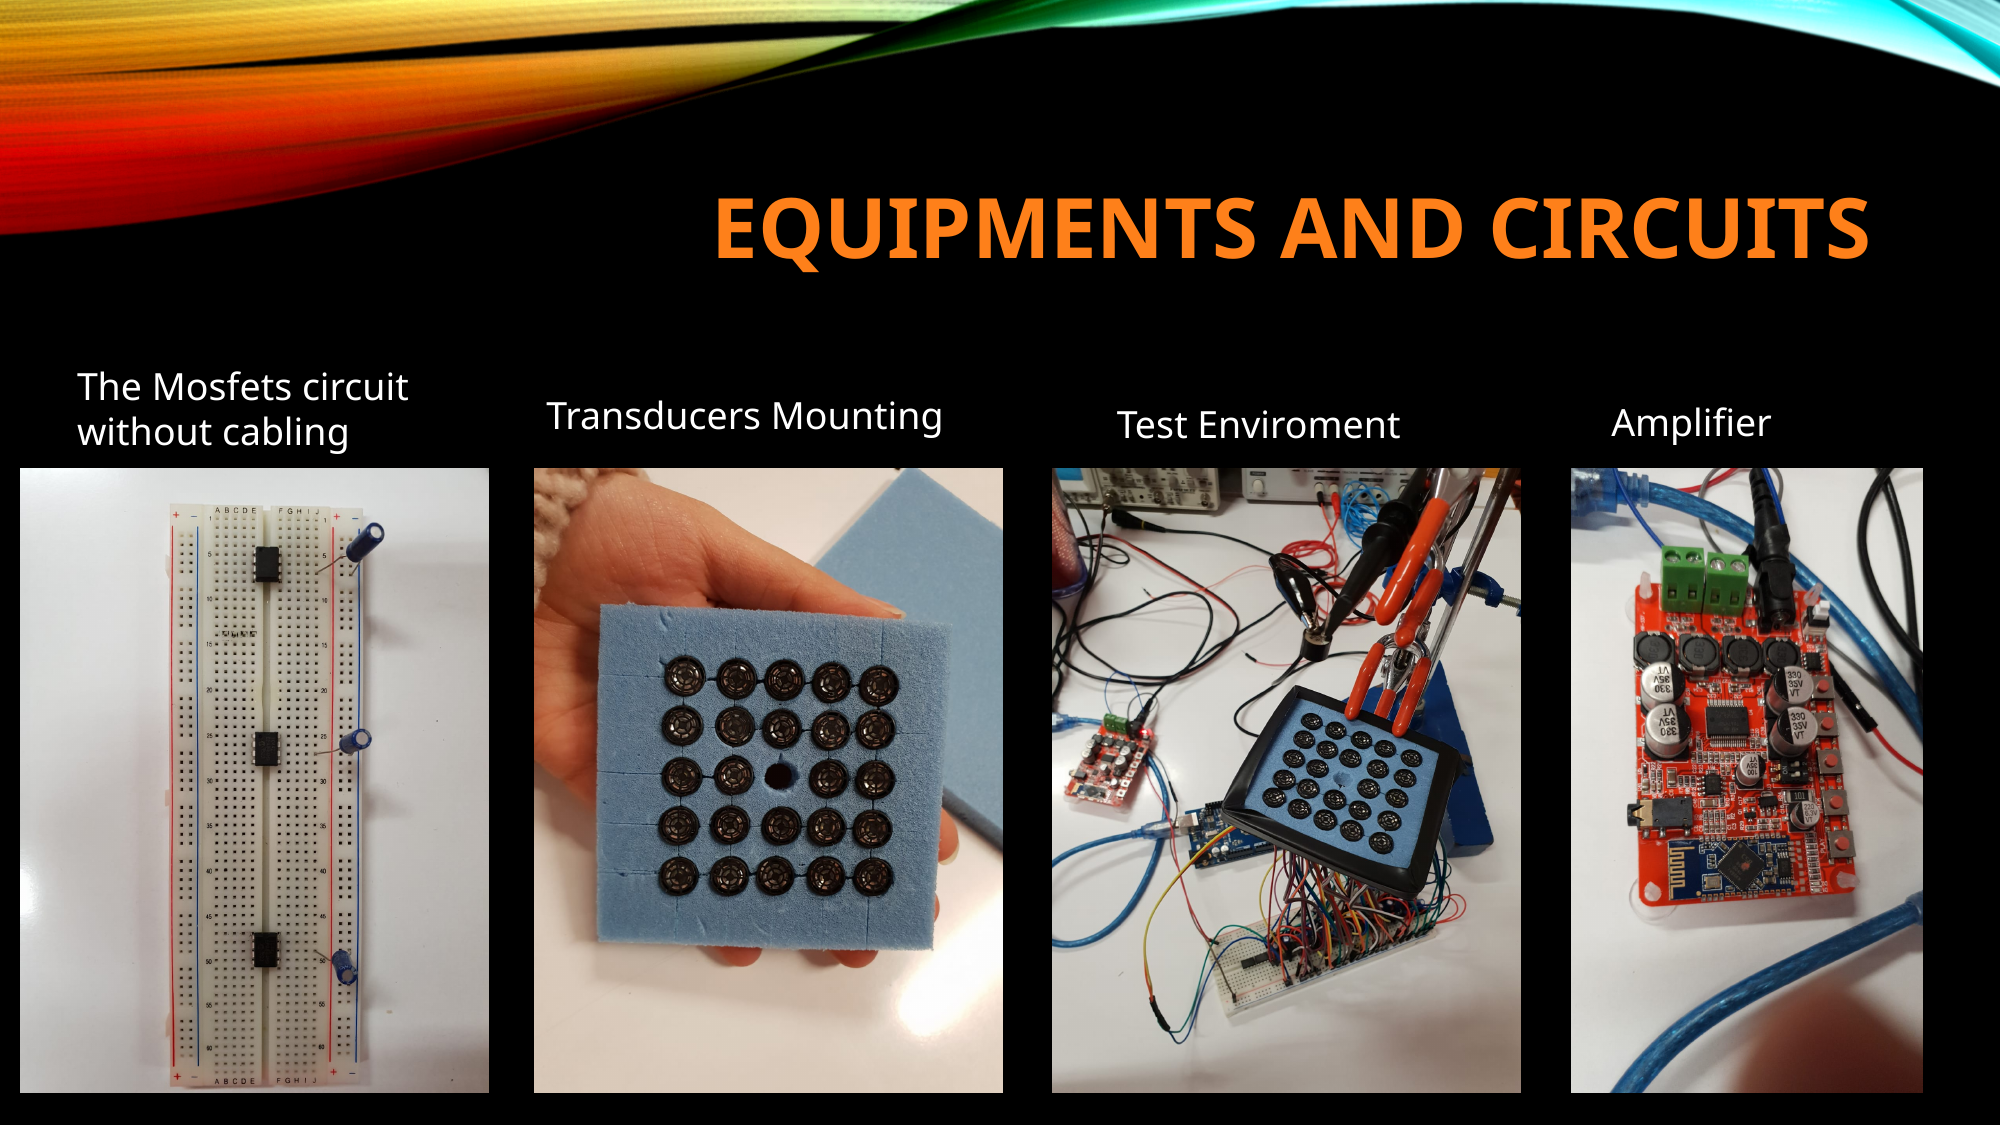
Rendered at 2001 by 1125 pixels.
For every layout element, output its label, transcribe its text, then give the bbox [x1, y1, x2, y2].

text_box Amplifier [1596, 391, 2000, 451]
title Equıpments And cırcuıts [474, 125, 1888, 338]
text_box Test Enviroment [1102, 393, 1515, 454]
text_box Transducers Mounting [531, 384, 1000, 445]
text_box The Mosfets circuit without cabling [62, 355, 521, 461]
picture [19, 468, 489, 1093]
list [533, 468, 1003, 1093]
picture [0, 0, 2000, 237]
picture [1570, 468, 1923, 1093]
picture [1052, 468, 1521, 1093]
